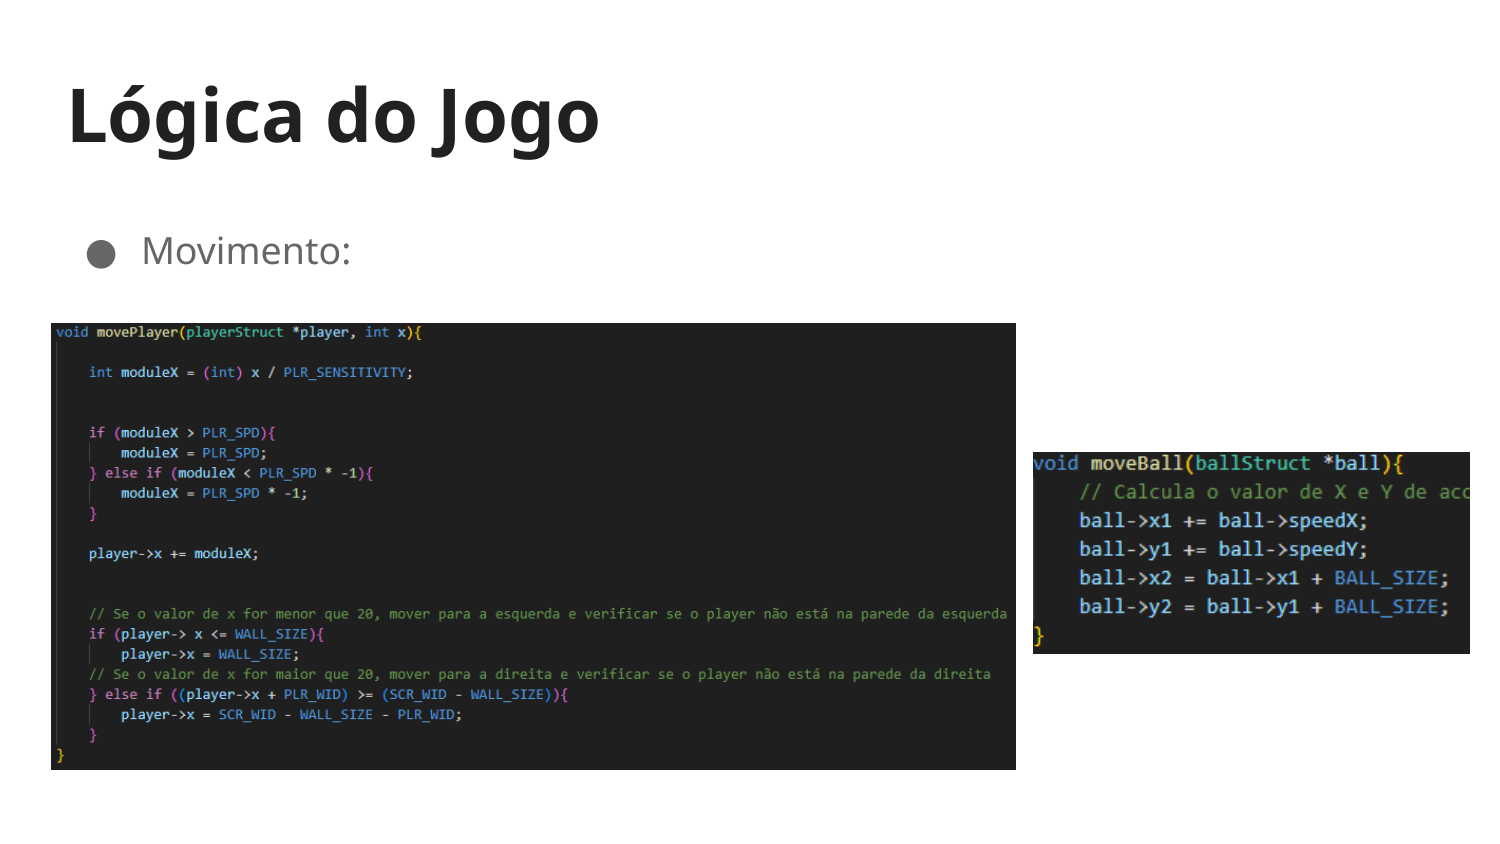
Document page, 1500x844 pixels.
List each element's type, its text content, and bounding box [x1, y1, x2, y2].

picture [1032, 451, 1470, 654]
title Lógica do Jogo [51, 48, 1449, 180]
list Movimento: [51, 201, 1449, 750]
picture [50, 323, 1017, 770]
